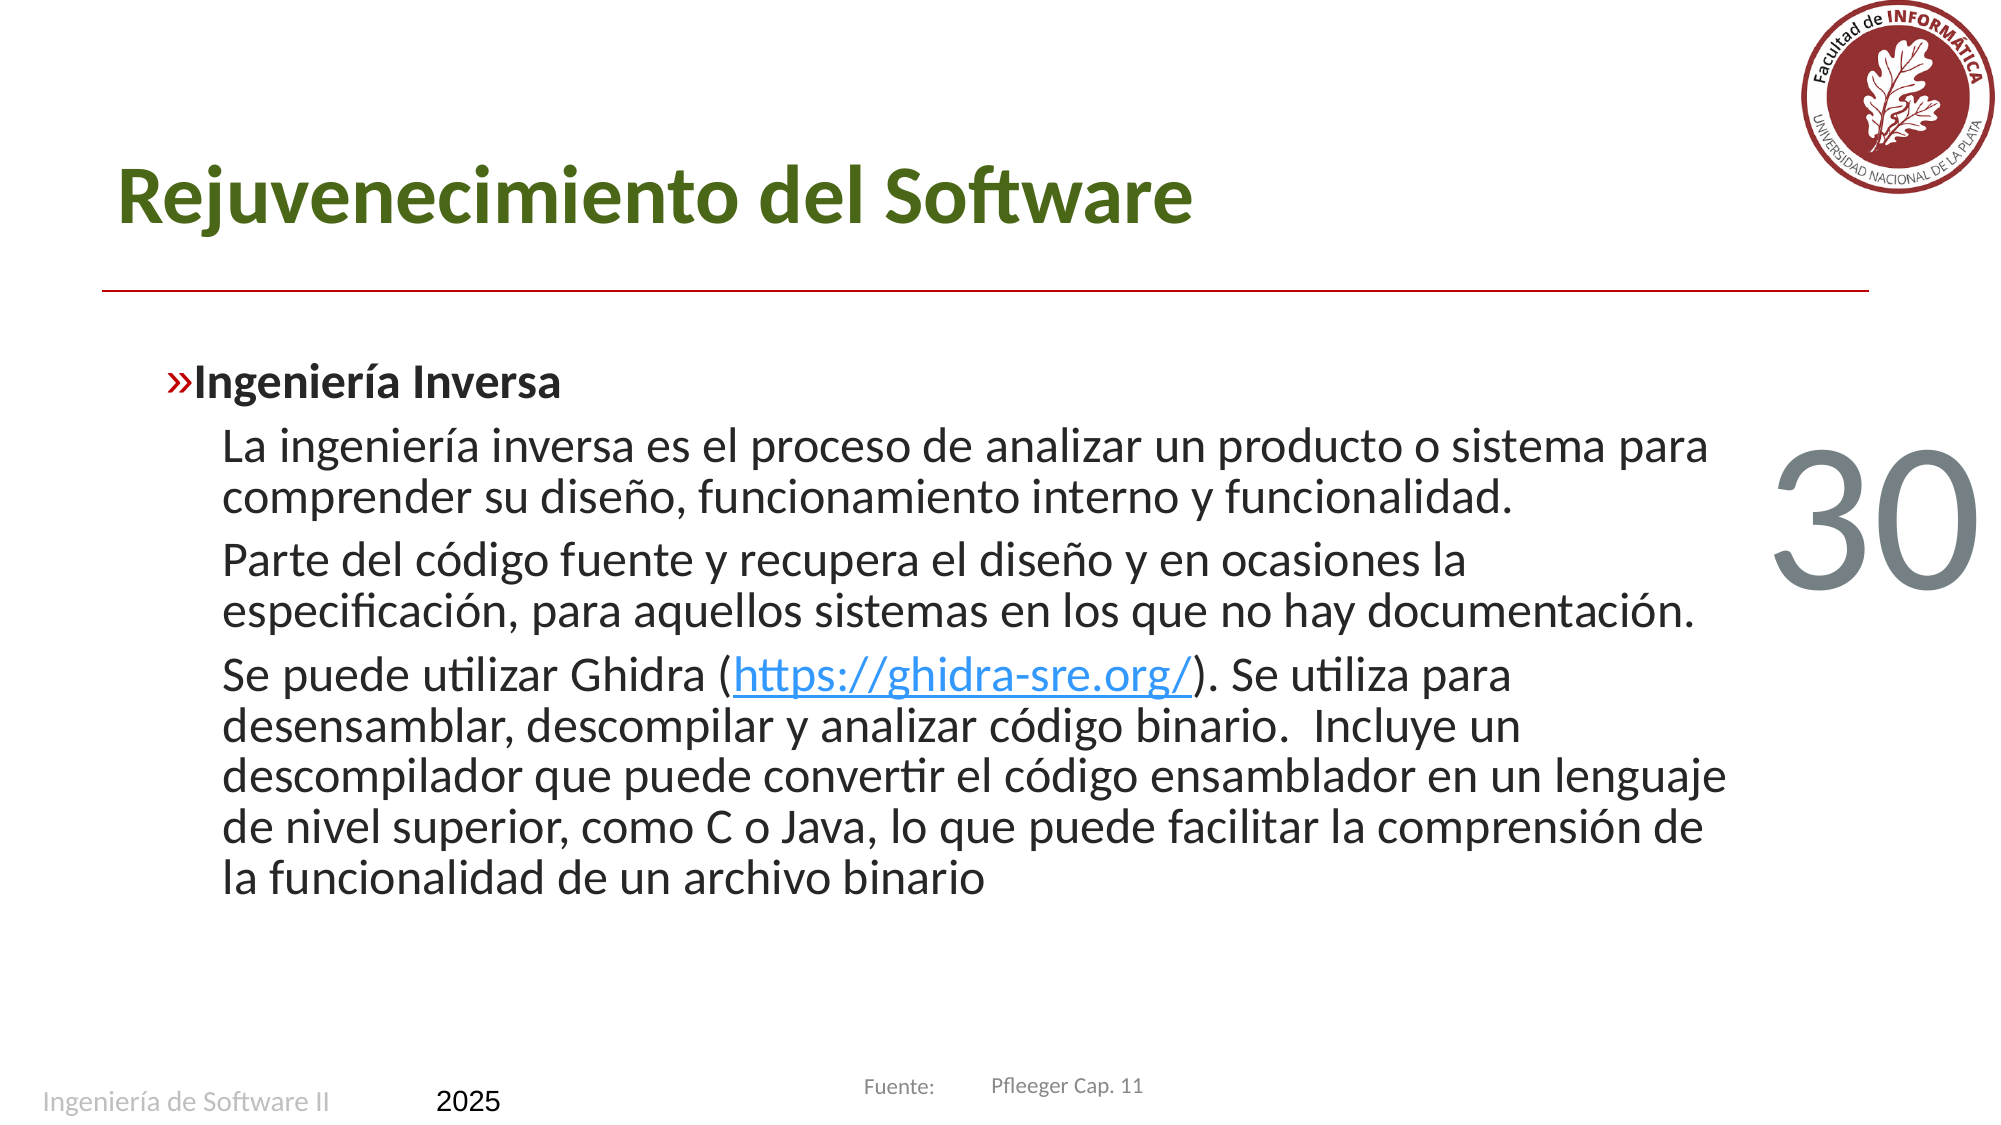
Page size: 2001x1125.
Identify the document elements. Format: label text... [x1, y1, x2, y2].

slide_number 30 [1758, 467, 1998, 640]
list Ingeniería Inversa La ingeniería inversa es el proceso de analizar un producto o sistema para comprender su diseño, funcionamiento interno y funcionalidad. Parte del código fuente y recupera el diseño y en ocasiones la especificación, para aquellos sistemas en los que no hay documentación. Se puede utilizar Ghidra (https://ghidra-sre.org/). Se utiliza para desensamblar, descompilar y analizar código binario. Incluye un descompilador que puede convertir el código ensamblador en un lenguaje de nivel superior, como C o Java, lo que puede facilitar la comprensión de la funcionalidad de un archivo binario [150, 350, 1758, 1086]
footer Ingeniería de Software II [27, 1075, 382, 1111]
list Pfleeger Cap. 11 [976, 1086, 1332, 1118]
picture [1801, 0, 2000, 195]
title Rejuvenecimiento del Software [102, 105, 1747, 291]
